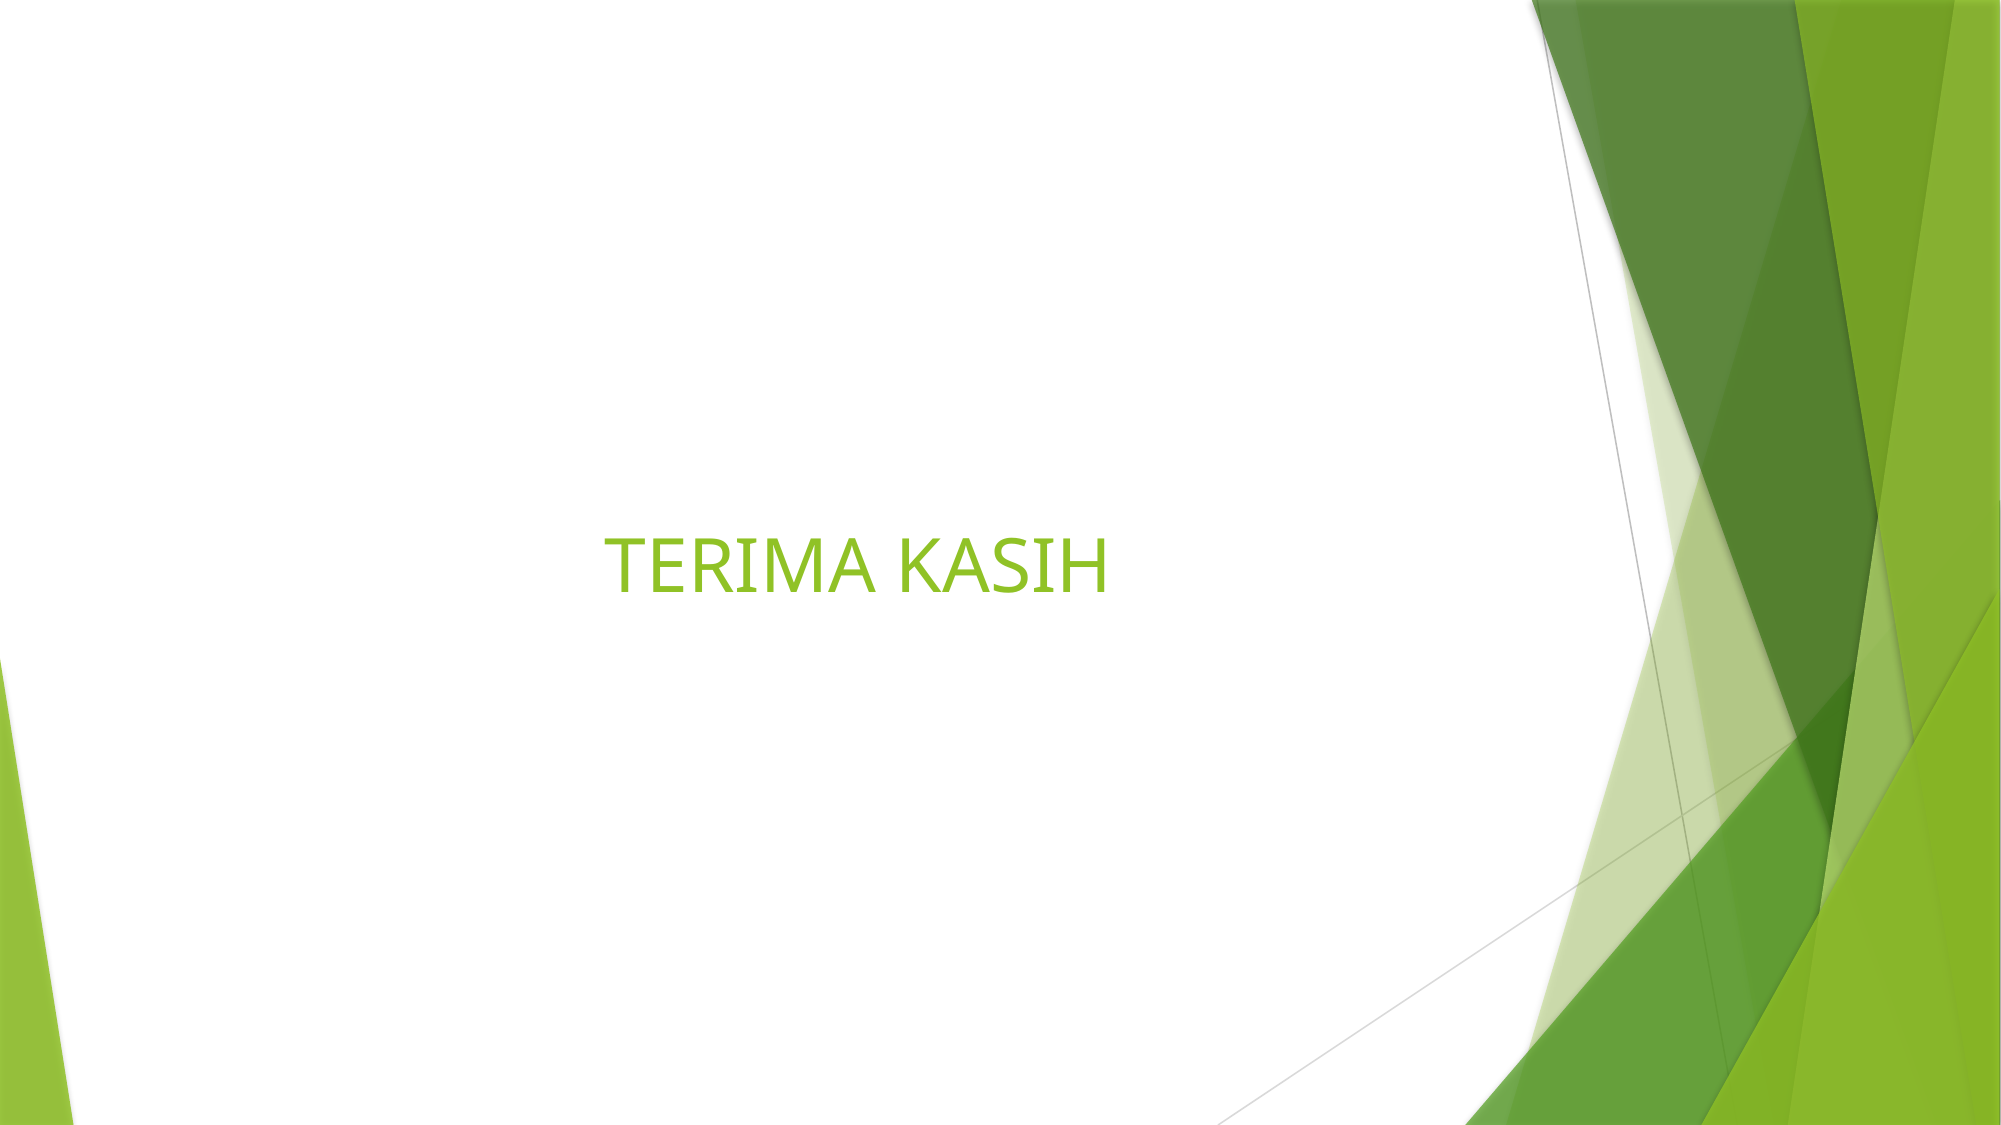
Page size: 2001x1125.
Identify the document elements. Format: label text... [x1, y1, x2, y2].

title TERIMA KASIH [589, 510, 2000, 727]
